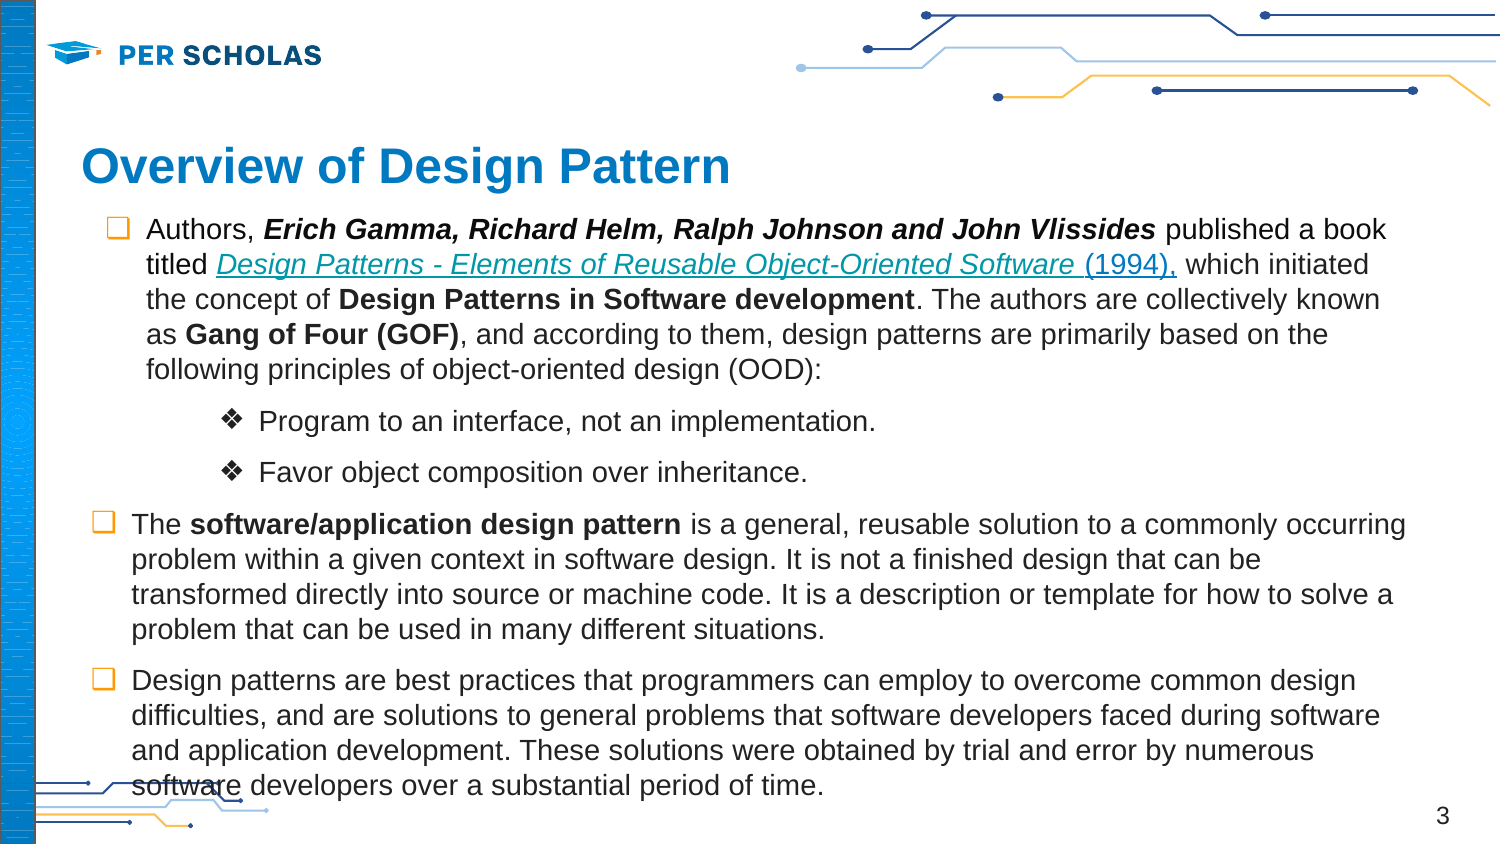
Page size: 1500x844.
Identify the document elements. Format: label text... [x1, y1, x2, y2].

picture [36, 17, 339, 83]
title Overview of Design Pattern [69, 119, 1402, 207]
slide_number ‹#› [1395, 768, 1491, 836]
list Authors, Erich Gamma, Richard Helm, Ralph Johnson and John Vlissides published a book titled Design Patterns - Elements of Reusable Object-Oriented Software (1994), which initiated the concept of Design Patterns in Software development. The authors are collectively known as Gang of Four (GOF), and according to them, design patterns are primarily based on the following principles of object-oriented design (OOD): Program to an interface, not an implementation. Favor object composition over inheritance. The software/application design pattern is a general, reusable solution to a commonly occurring problem within a given context in software design. It is not a finished design that can be transformed directly into source or machine code. It is a description or template for how to solve a problem that can be used in many different situations. Design patterns are best practices that programmers can employ to overcome common design difficulties, and are solutions to general problems that software developers faced during software and application development. These solutions were obtained by trial and error by numerous software developers over a substantial period of time. [78, 199, 1422, 792]
